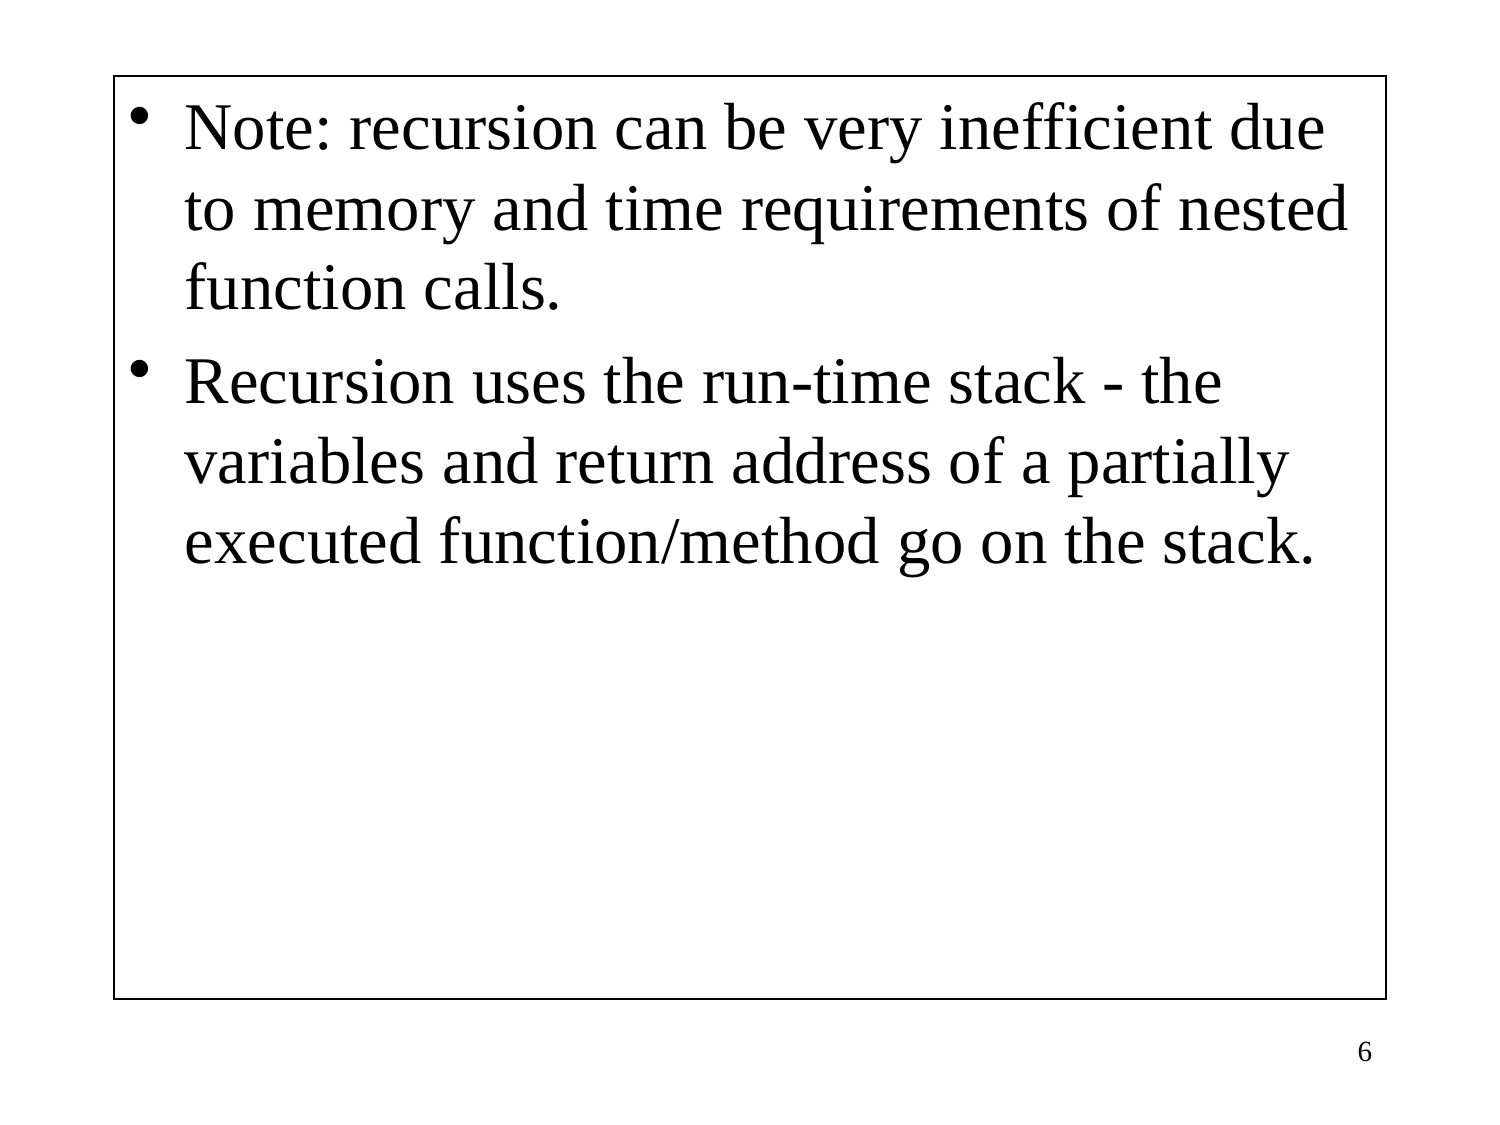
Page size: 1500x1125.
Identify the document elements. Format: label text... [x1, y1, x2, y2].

slide_number 6 [1074, 1025, 1388, 1100]
list Note: recursion can be very inefficient due to memory and time requirements of nested function calls. Recursion uses the run-time stack - the variables and return address of a partially executed function/method go on the stack. [113, 76, 1387, 999]
